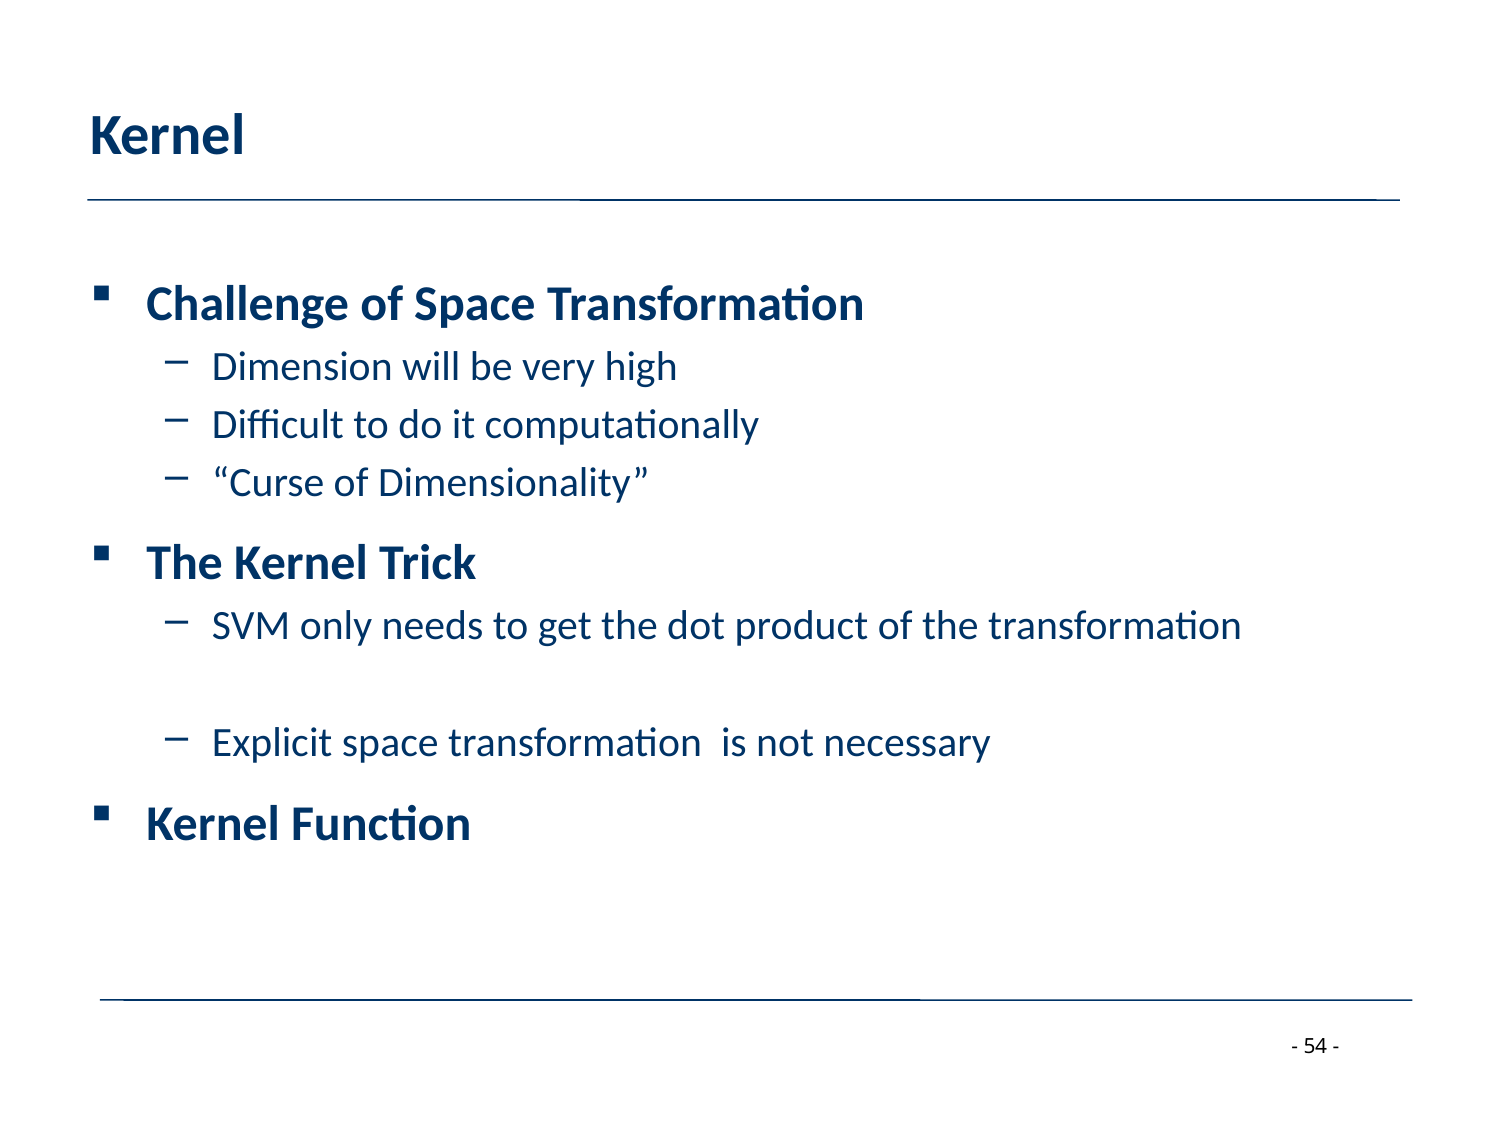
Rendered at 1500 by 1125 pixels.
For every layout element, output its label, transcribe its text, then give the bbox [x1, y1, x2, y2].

title Kernel [75, 37, 1425, 225]
